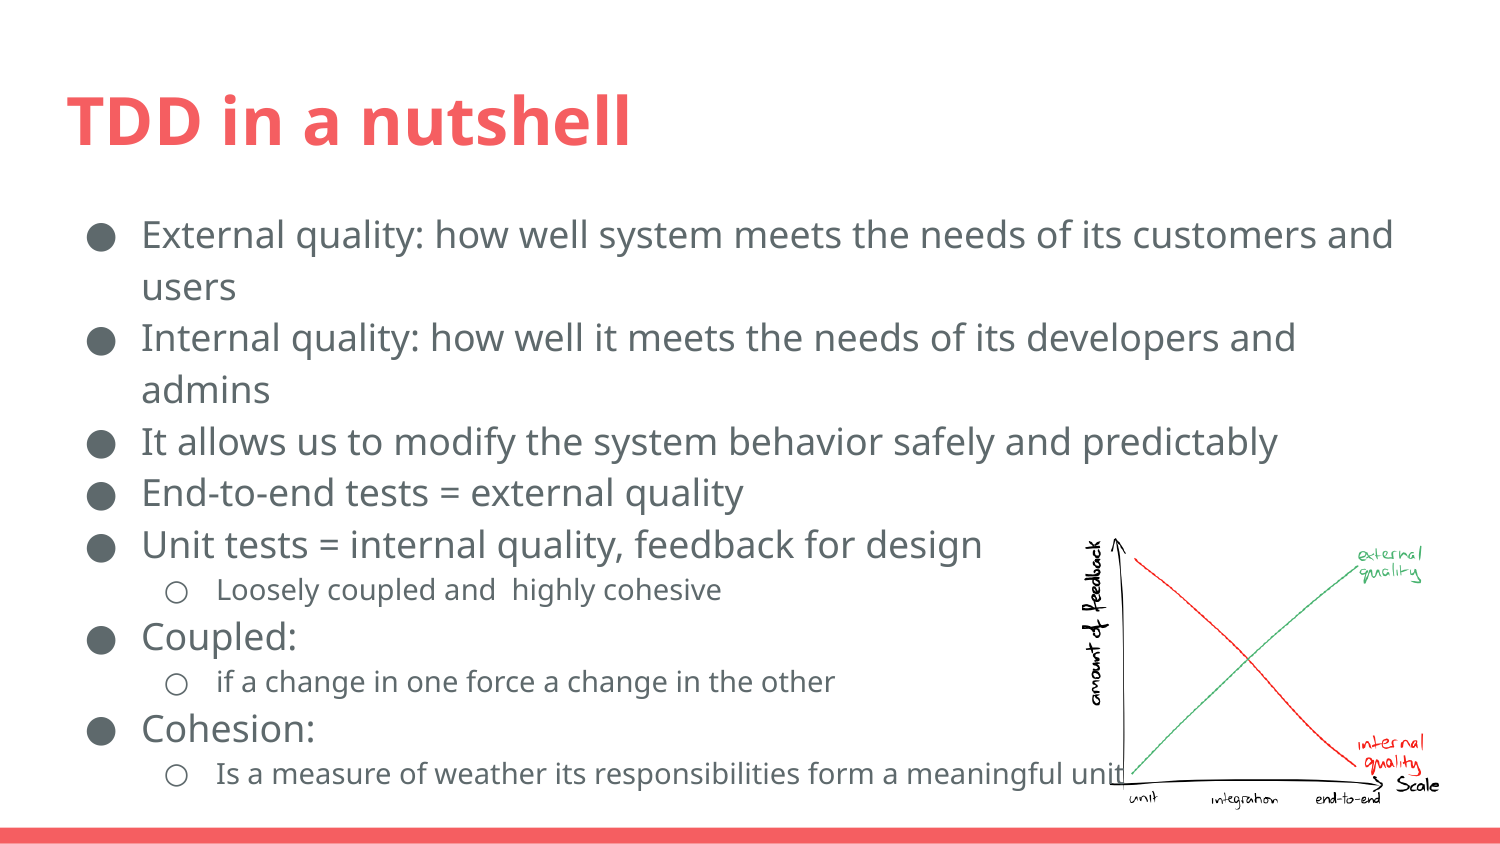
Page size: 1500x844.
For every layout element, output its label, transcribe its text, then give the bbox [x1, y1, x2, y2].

title TDD in a nutshell [51, 64, 1449, 167]
list External quality: how well system meets the needs of its customers and users Internal quality: how well it meets the needs of its developers and admins It allows us to modify the system behavior safely and predictably End-to-end tests = external quality Unit tests = internal quality, feedback for design Loosely coupled and highly cohesive Coupled: if a change in one force a change in the other Cohesion: Is a measure of weather its responsibilities form a meaningful unit Quelle: http://www.growing-object-oriented-software.com/figures/quality-feedback.svg, 25.06.2018 [51, 189, 1449, 844]
picture [1082, 538, 1450, 811]
